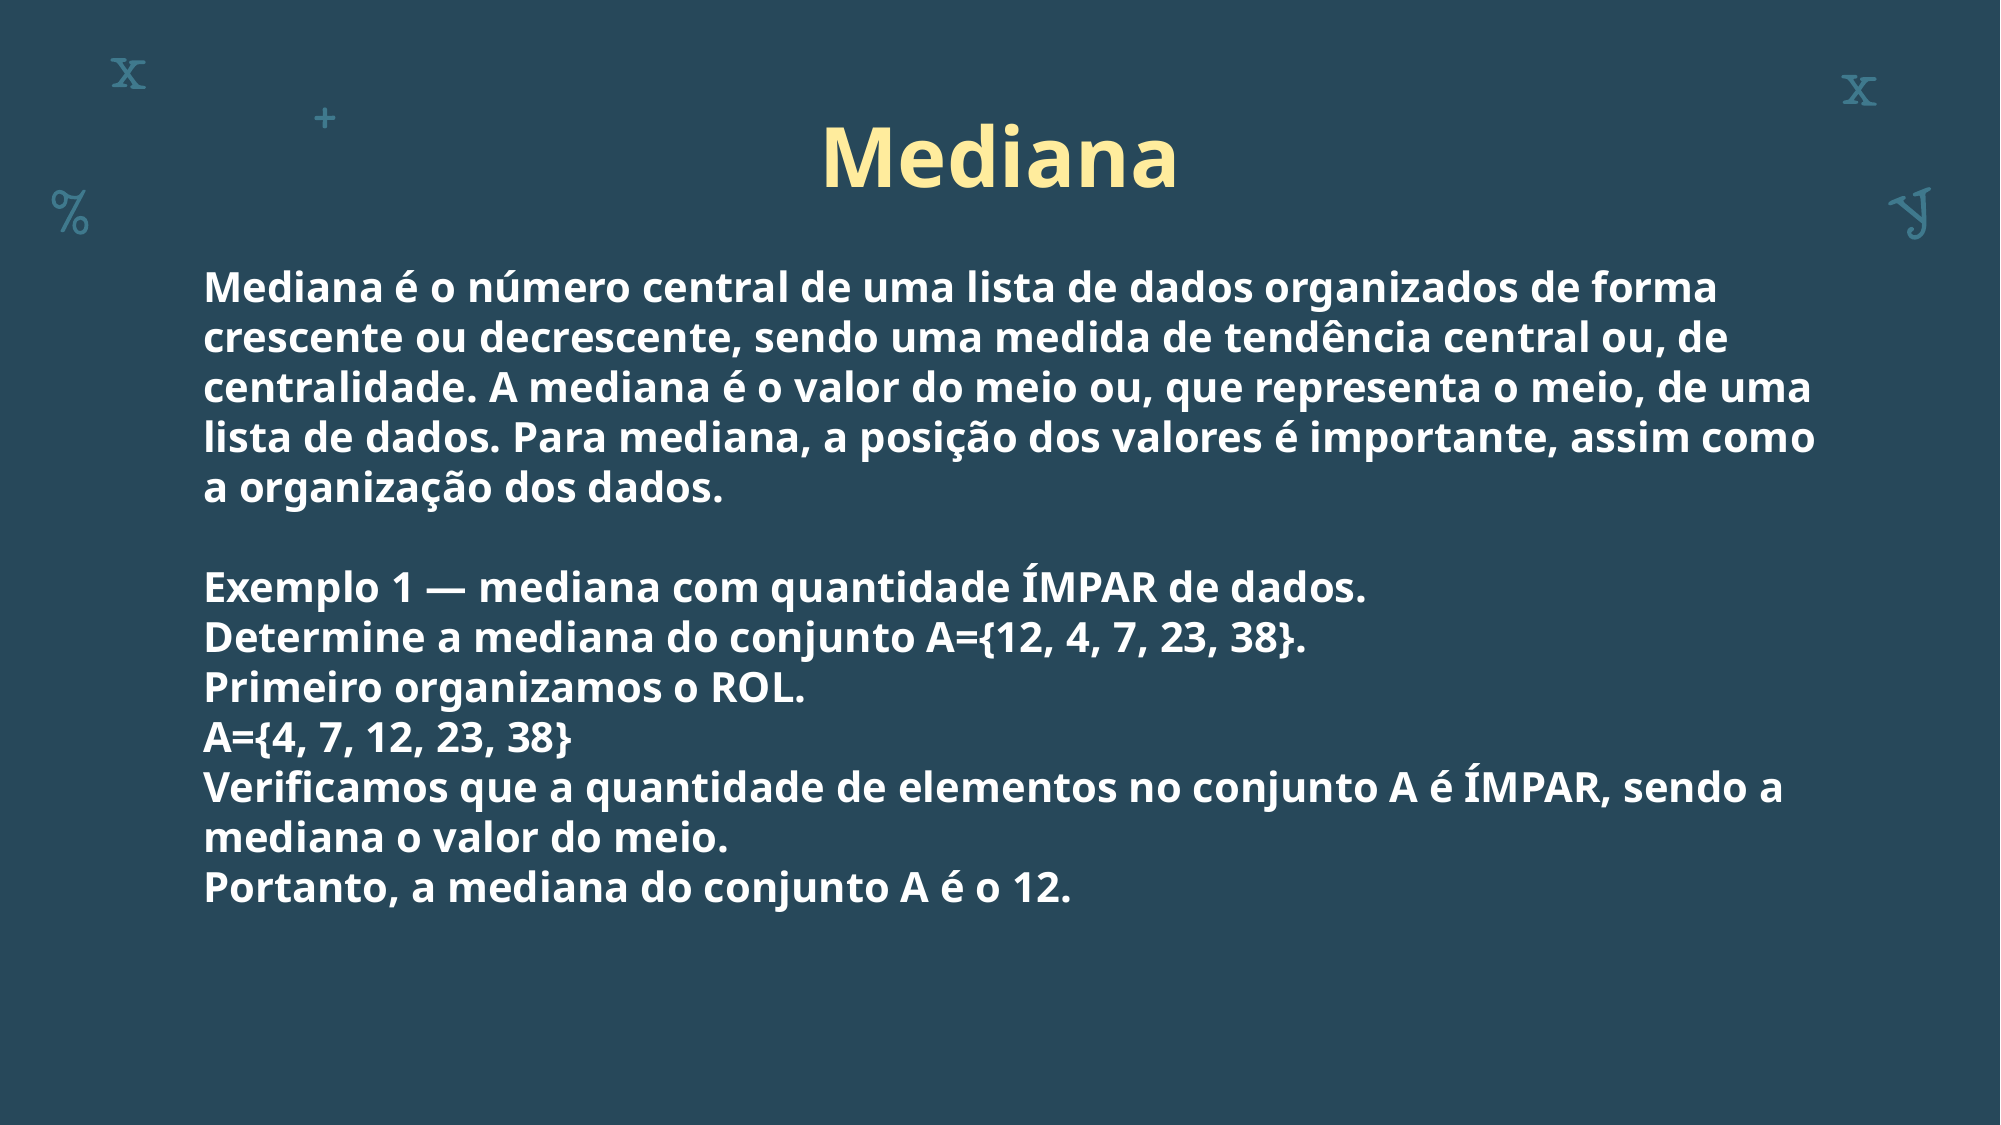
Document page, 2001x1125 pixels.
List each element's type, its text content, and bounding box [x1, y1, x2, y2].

list Mediana é o número central de uma lista de dados organizados de forma crescente ou decrescente, sendo uma medida de tendência central ou, de centralidade. A mediana é o valor do meio ou, que representa o meio, de uma lista de dados. Para mediana, a posição dos valores é importante, assim como a organização dos dados. Exemplo 1 — mediana com quantidade ÍMPAR de dados. Determine a mediana do conjunto A={12, 4, 7, 23, 38}. Primeiro organizamos o ROL. A={4, 7, 12, 23, 38} Verificamos que a quantidade de elementos no conjunto A é ÍMPAR, sendo a mediana o valor do meio. Portanto, a mediana do conjunto A é o 12. [157, 245, 1843, 1007]
title Mediana [157, 88, 1843, 215]
